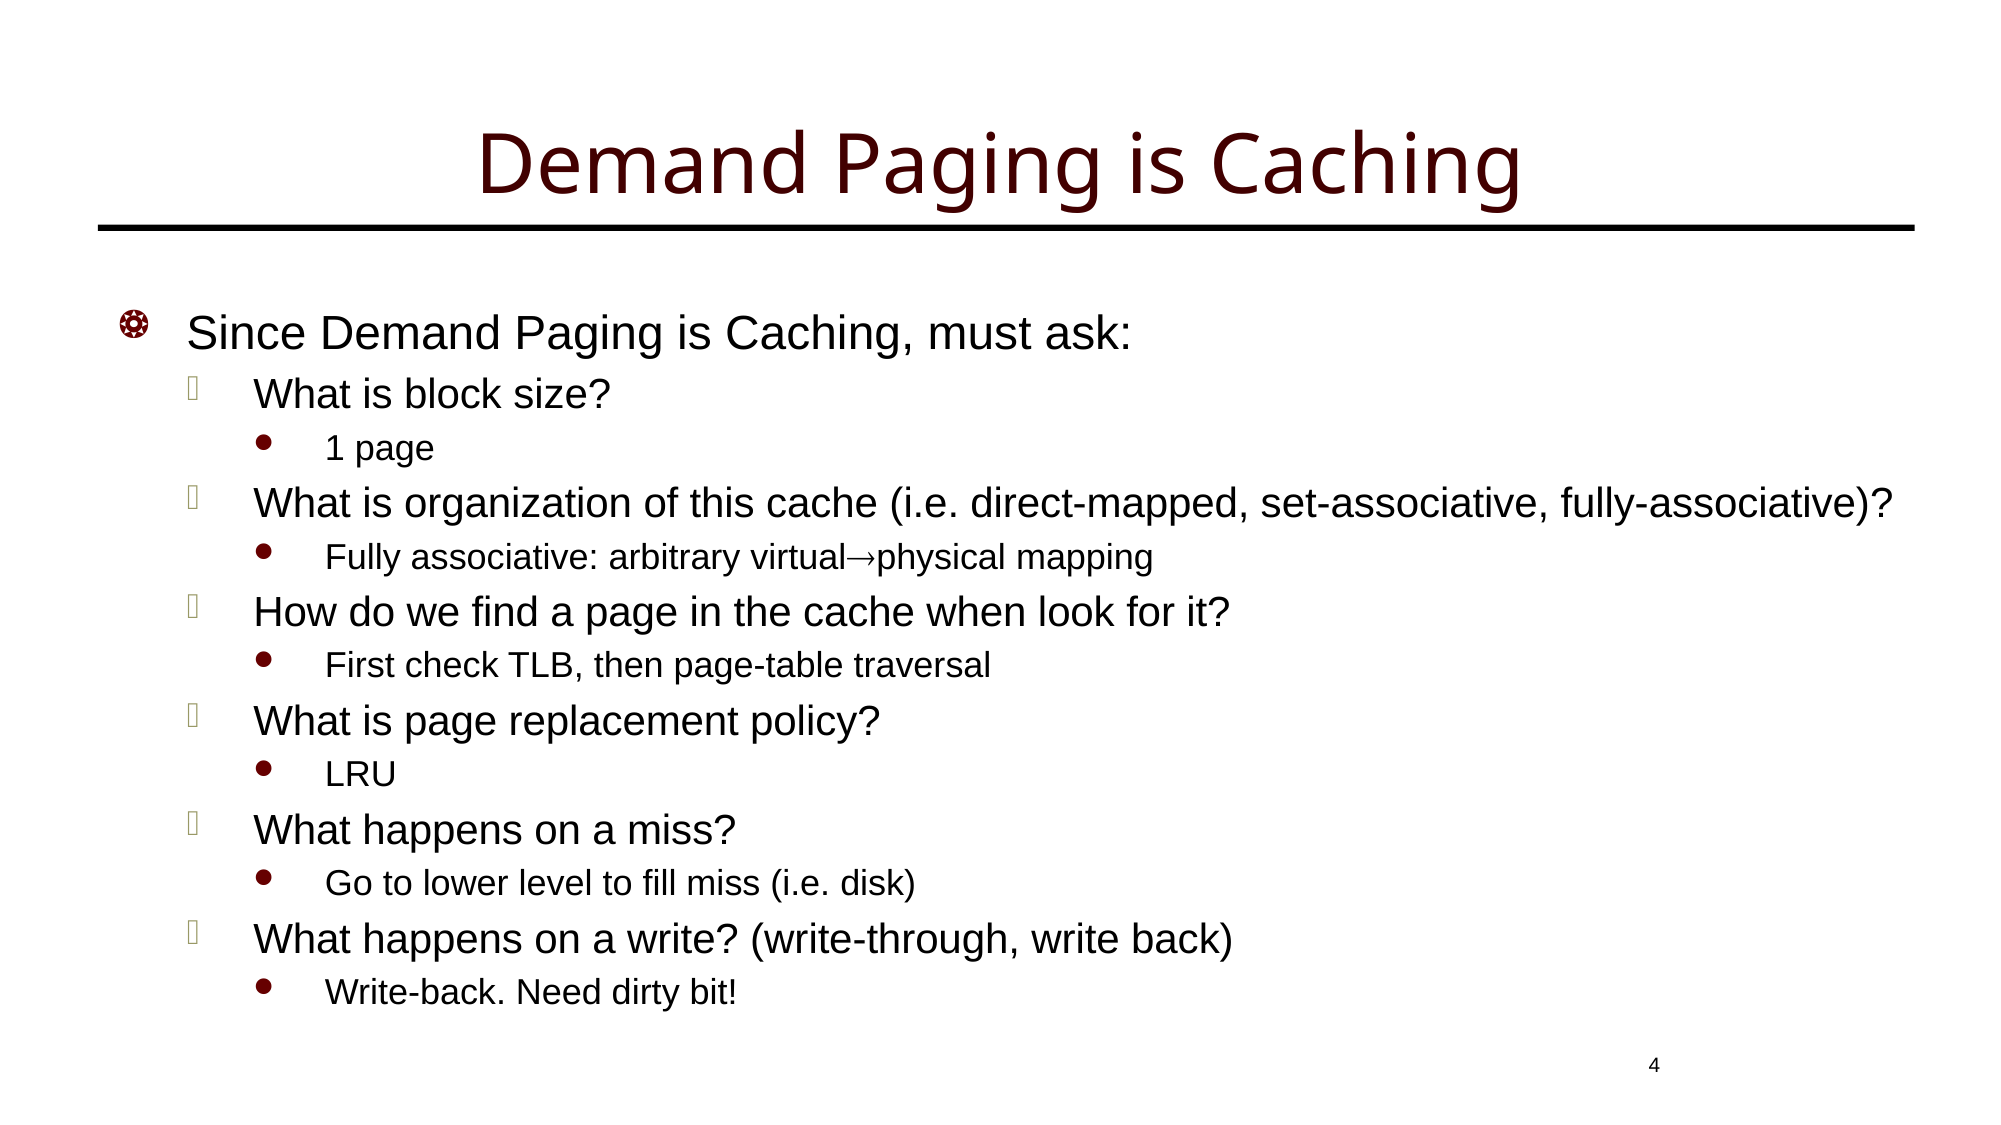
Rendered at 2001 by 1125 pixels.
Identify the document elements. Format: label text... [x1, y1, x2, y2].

title Demand Paging is Caching [99, 66, 1902, 218]
list Since Demand Paging is Caching, must ask: What is block size? 1 page What is organization of this cache (i.e. direct-mapped, set-associative, fully-associative)? Fully associative: arbitrary virtualphysical mapping How do we find a page in the cache when look for it? First check TLB, then page-table traversal What is page replacement policy? LRU What happens on a miss? Go to lower level to fill miss (i.e. disk) What happens on a write? (write-through, write back) Write-back. Need dirty bit! [99, 293, 1938, 1070]
slide_number 4 [1362, 1043, 1676, 1120]
